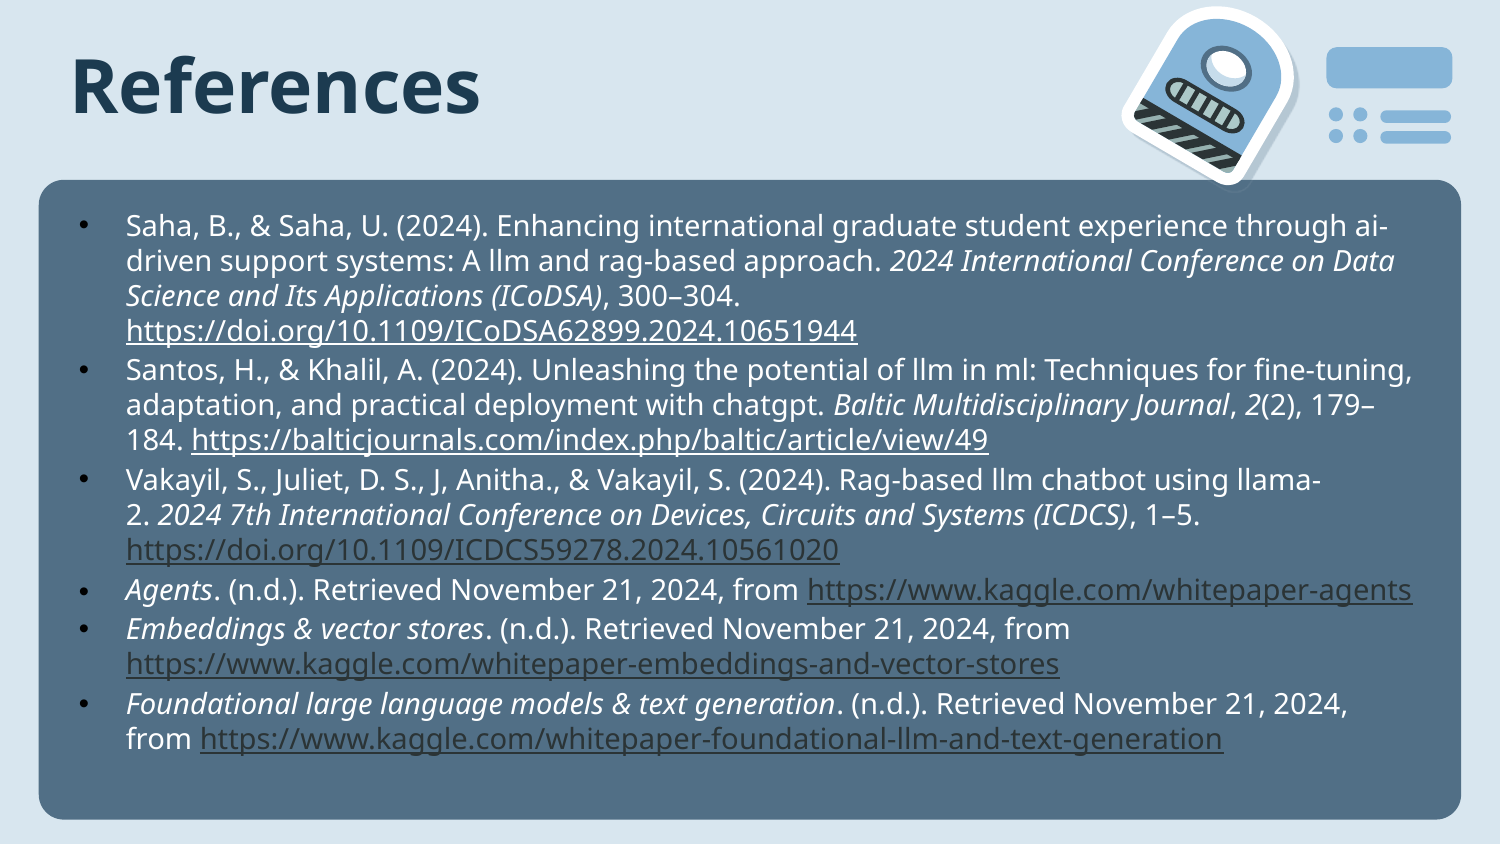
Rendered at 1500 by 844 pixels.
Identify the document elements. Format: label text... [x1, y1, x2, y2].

text_box [38, 179, 1462, 820]
text_box Saha, B., & Saha, U. (2024). Enhancing international graduate student experience through ai-driven support systems: A llm and rag-based approach. 2024 International Conference on Data Science and Its Applications (ICoDSA), 300–304. https://doi.org/10.1109/ICoDSA62899.2024.10651944 Santos, H., & Khalil, A. (2024). Unleashing the potential of llm in ml: Techniques for fine-tuning, adaptation, and practical deployment with chatgpt. Baltic Multidisciplinary Journal, 2(2), 179–184. https://balticjournals.com/index.php/baltic/article/view/49 Vakayil, S., Juliet, D. S., J, Anitha., & Vakayil, S. (2024). Rag-based llm chatbot using llama-2. 2024 7th International Conference on Devices, Circuits and Systems (ICDCS), 1–5. https://doi.org/10.1109/ICDCS59278.2024.10561020 Agents. (n.d.). Retrieved November 21, 2024, from https://www.kaggle.com/whitepaper-agents Embeddings & vector stores. (n.d.). Retrieved November 21, 2024, from https://www.kaggle.com/whitepaper-embeddings-and-vector-stores Foundational large language models & text generation. (n.d.). Retrieved November 21, 2024, from https://www.kaggle.com/whitepaper-foundational-llm-and-text-generation [64, 199, 1430, 838]
title References [54, 24, 1149, 151]
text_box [1158, 18, 1273, 157]
